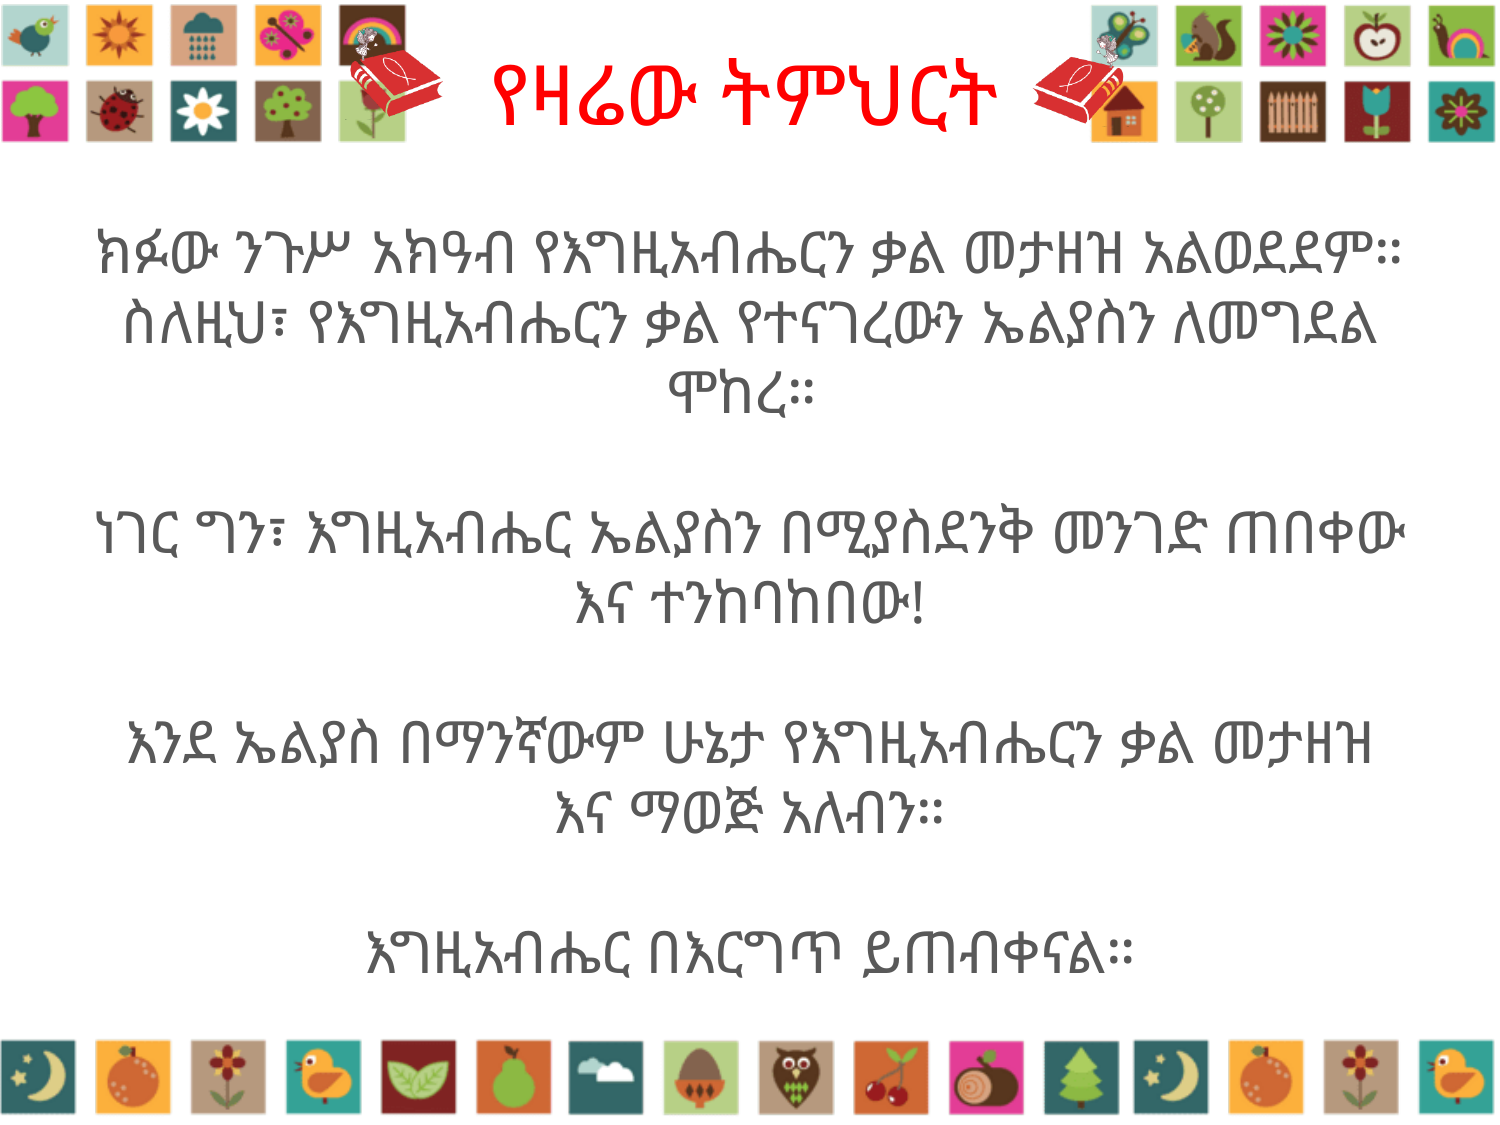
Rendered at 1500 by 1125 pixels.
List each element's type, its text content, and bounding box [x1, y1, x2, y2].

picture [1001, 3, 1500, 150]
text_box የዛሬው ትምህርት [424, 35, 1078, 150]
text_box ክፉው ንጉሥ አክዓብ የእግዚአብሔርን ቃል መታዘዝ አልወደደም። ስለዚህ፣ የእግዚአብሔርን ቃል የተናገረውን ኤልያስን ለመግደል ሞከረ። ነገር ግን፣ እግዚአብሔር ኤልያስን በሚያስደንቅ መንገድ ጠበቀው እና ተንከባከበው! እንደ ኤልያስ በማንኛውም ሁኔታ የእግዚአብሔርን ቃል መታዘዝ እና ማወጅ አለብን። እግዚአብሔር በእርግጥ ይጠብቀናል። [76, 208, 1424, 1027]
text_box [0, 1028, 1500, 1118]
picture [0, 3, 475, 150]
